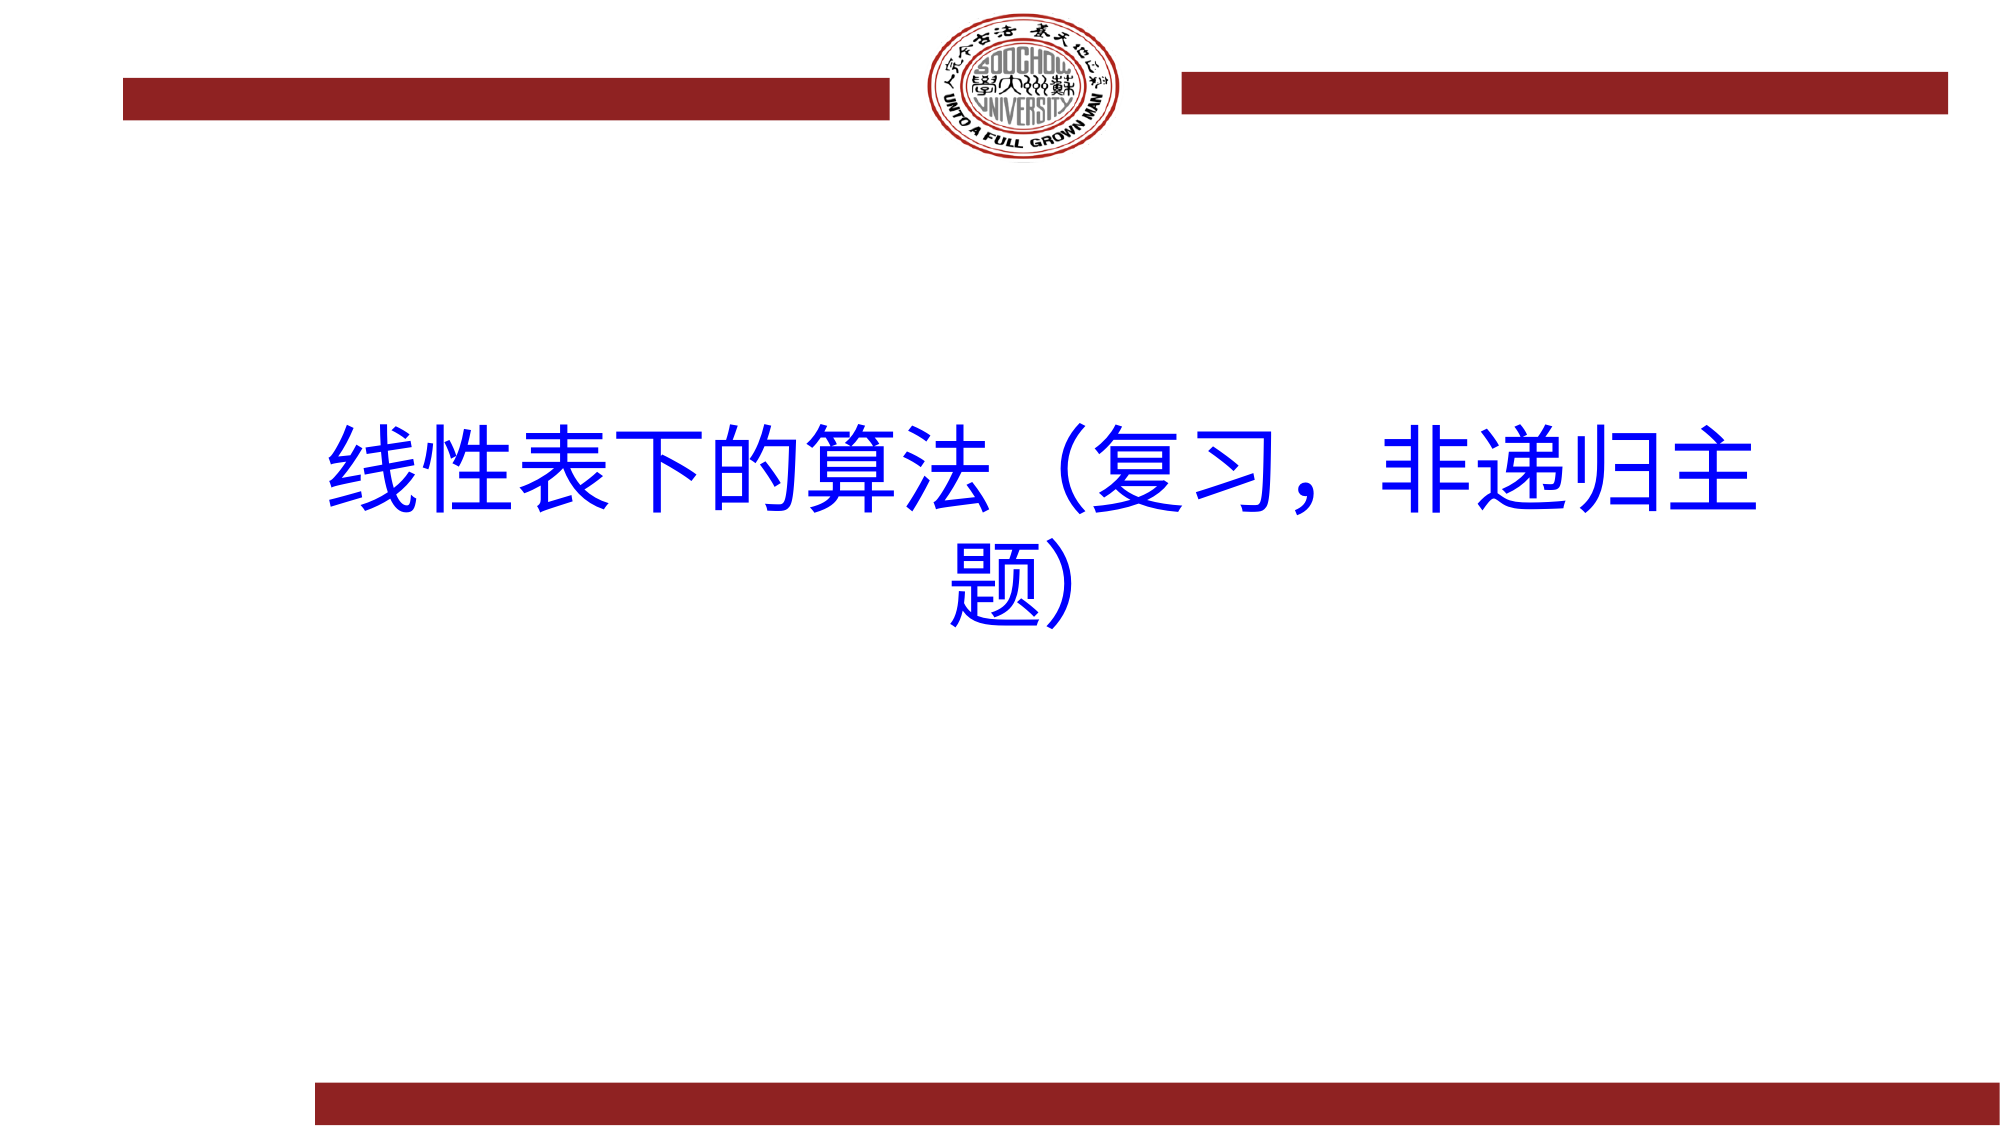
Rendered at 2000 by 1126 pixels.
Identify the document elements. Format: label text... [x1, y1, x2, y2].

picture [921, 9, 1126, 163]
title 线性表下的算法（复习，非递归主题） [212, 348, 1874, 702]
